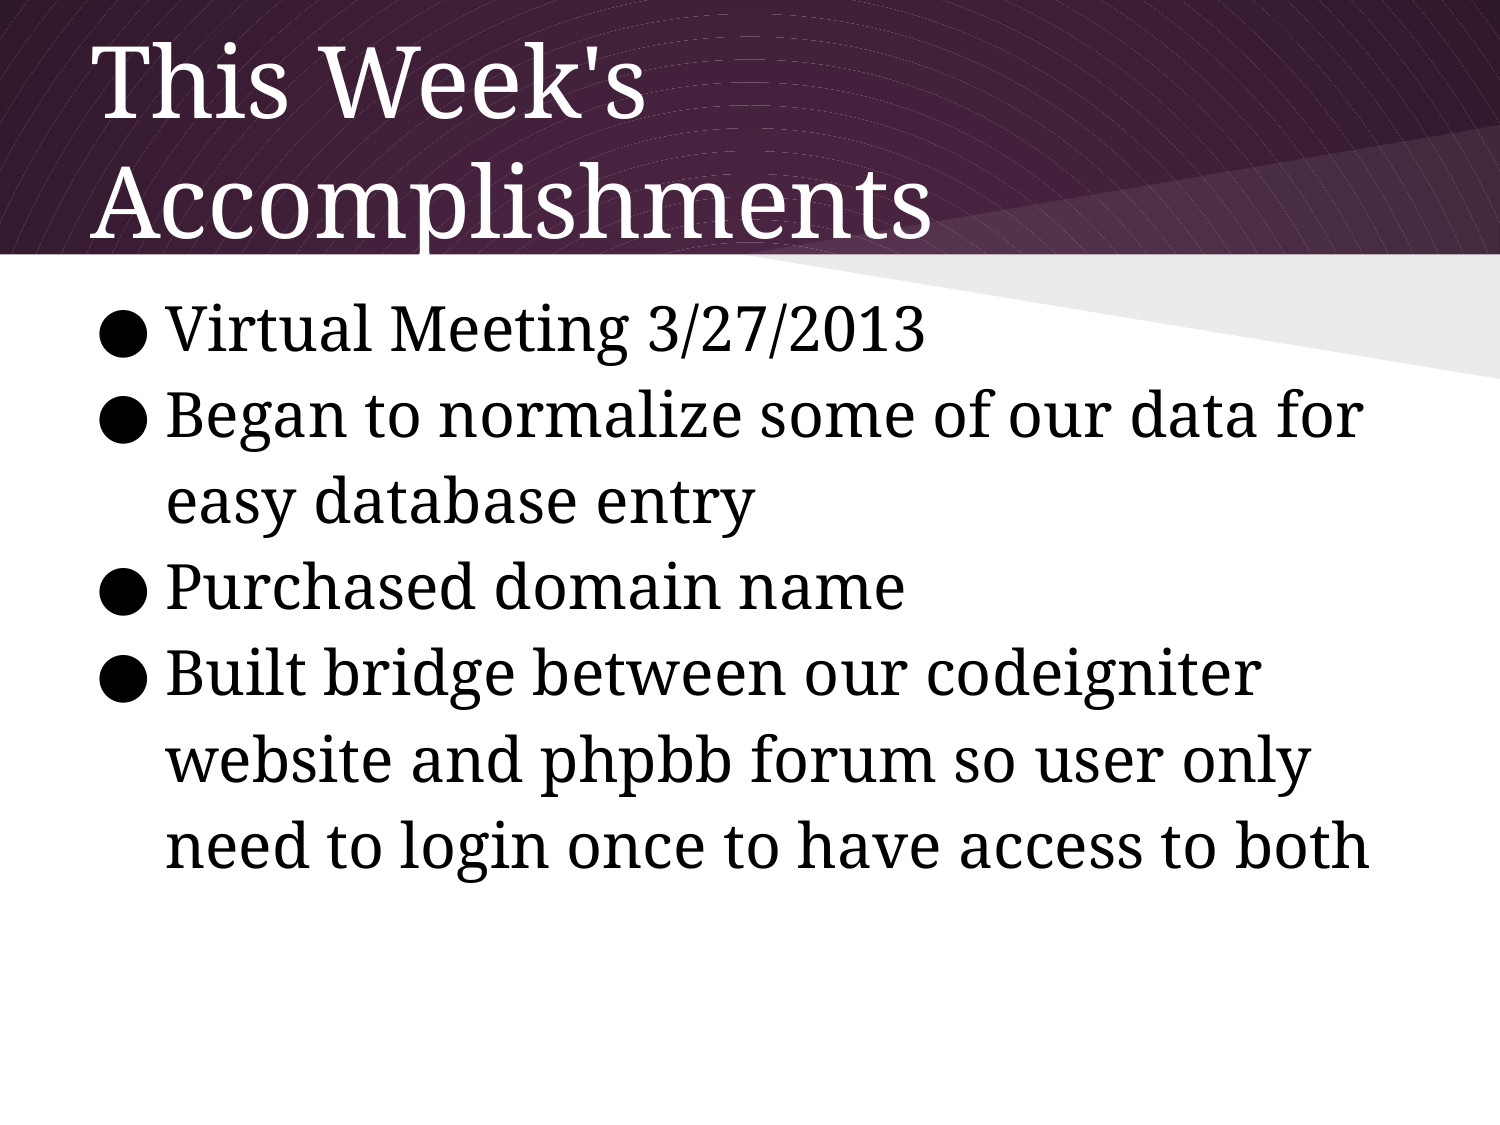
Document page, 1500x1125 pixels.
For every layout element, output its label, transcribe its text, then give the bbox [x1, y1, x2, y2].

title This Week's Accomplishments [75, 45, 1425, 233]
list Virtual Meeting 3/27/2013 Began to normalize some of our data for easy database entry Purchased domain name Built bridge between our codeigniter website and phpbb forum so user only need to login once to have access to both [75, 262, 1425, 1078]
